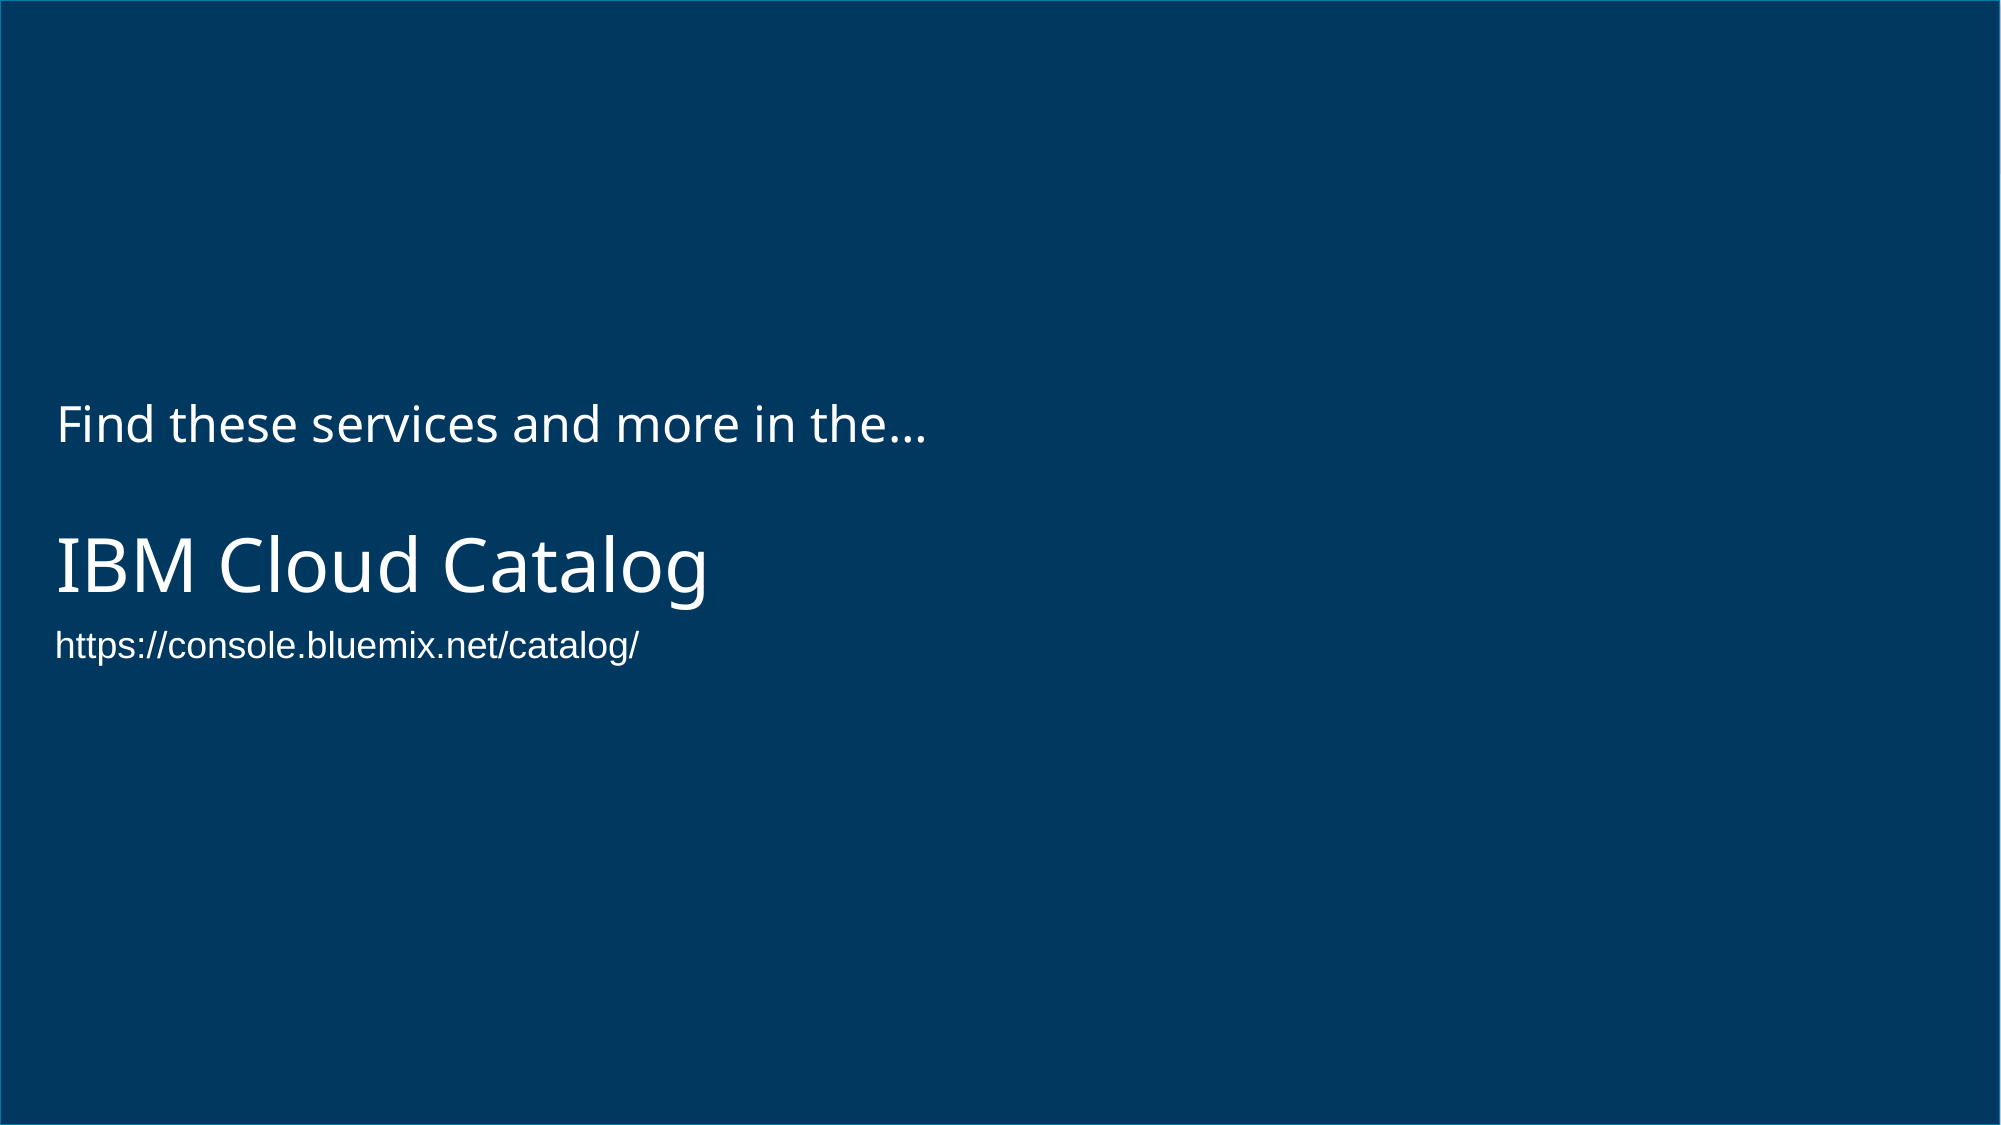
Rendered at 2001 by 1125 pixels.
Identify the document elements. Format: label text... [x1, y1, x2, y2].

text_box Find these services and more in the… [56, 384, 1041, 585]
text_box https://console.bluemix.net/catalog/ [40, 613, 1041, 674]
title IBM Cloud Catalog [56, 585, 949, 613]
